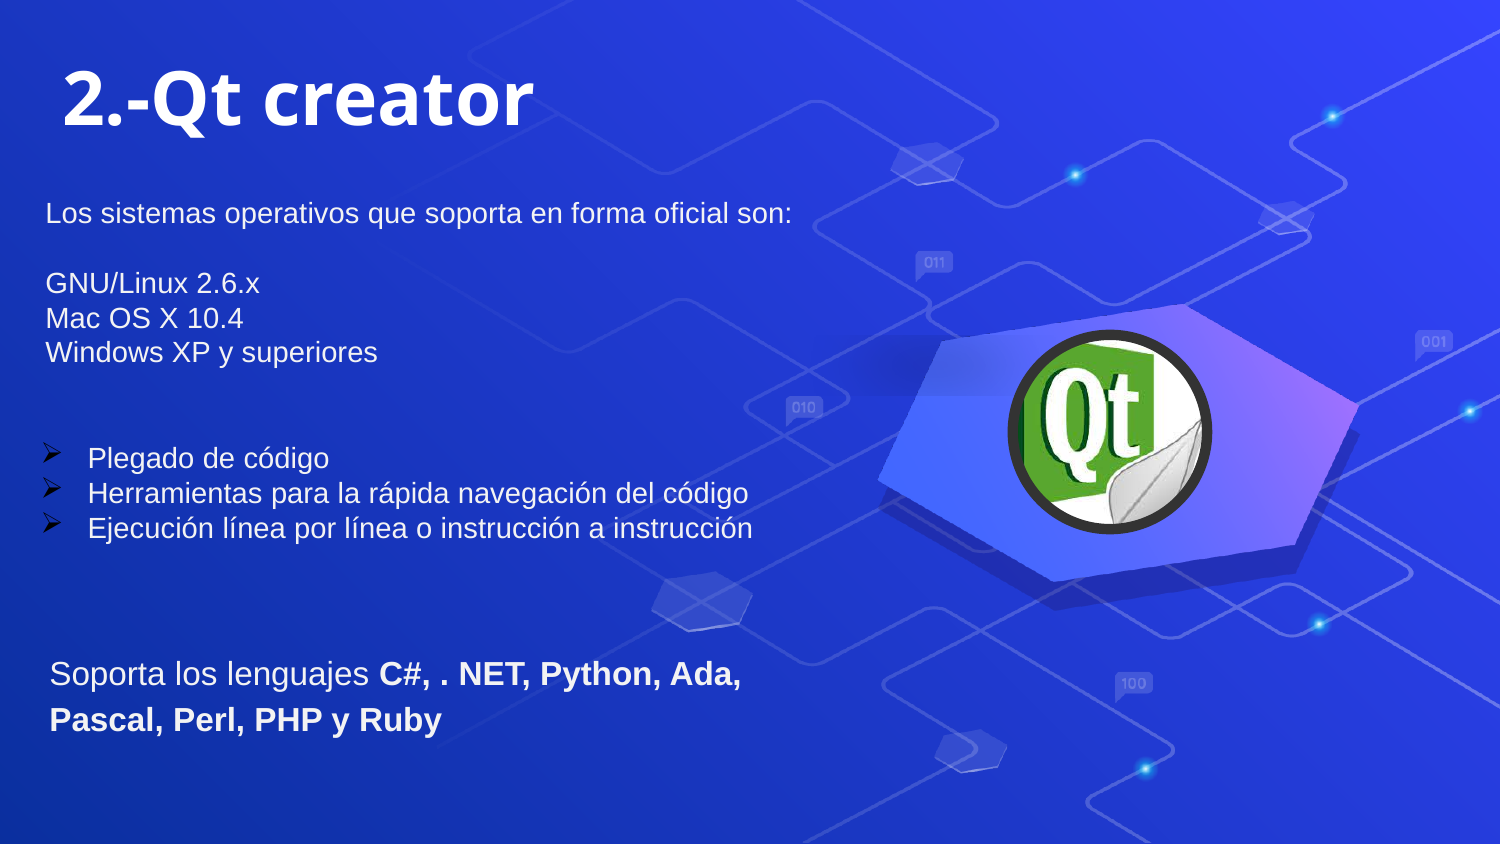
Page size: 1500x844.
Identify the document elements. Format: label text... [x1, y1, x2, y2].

text_box Plegado de código Herramientas para la rápida navegación del código Ejecución línea por línea o instrucción a instrucción [25, 431, 776, 552]
subtitle Soporta los lenguajes C#, . NET, Python, Ada, Pascal, Perl, PHP y Ruby [30, 646, 772, 817]
text_box Los sistemas operativos que soporta en forma oficial son: GNU/Linux 2.6.x Mac OS X 10.4 Windows XP y superiores [30, 186, 866, 377]
picture [0, 0, 1500, 844]
title 2.-Qt creator [62, 43, 762, 141]
